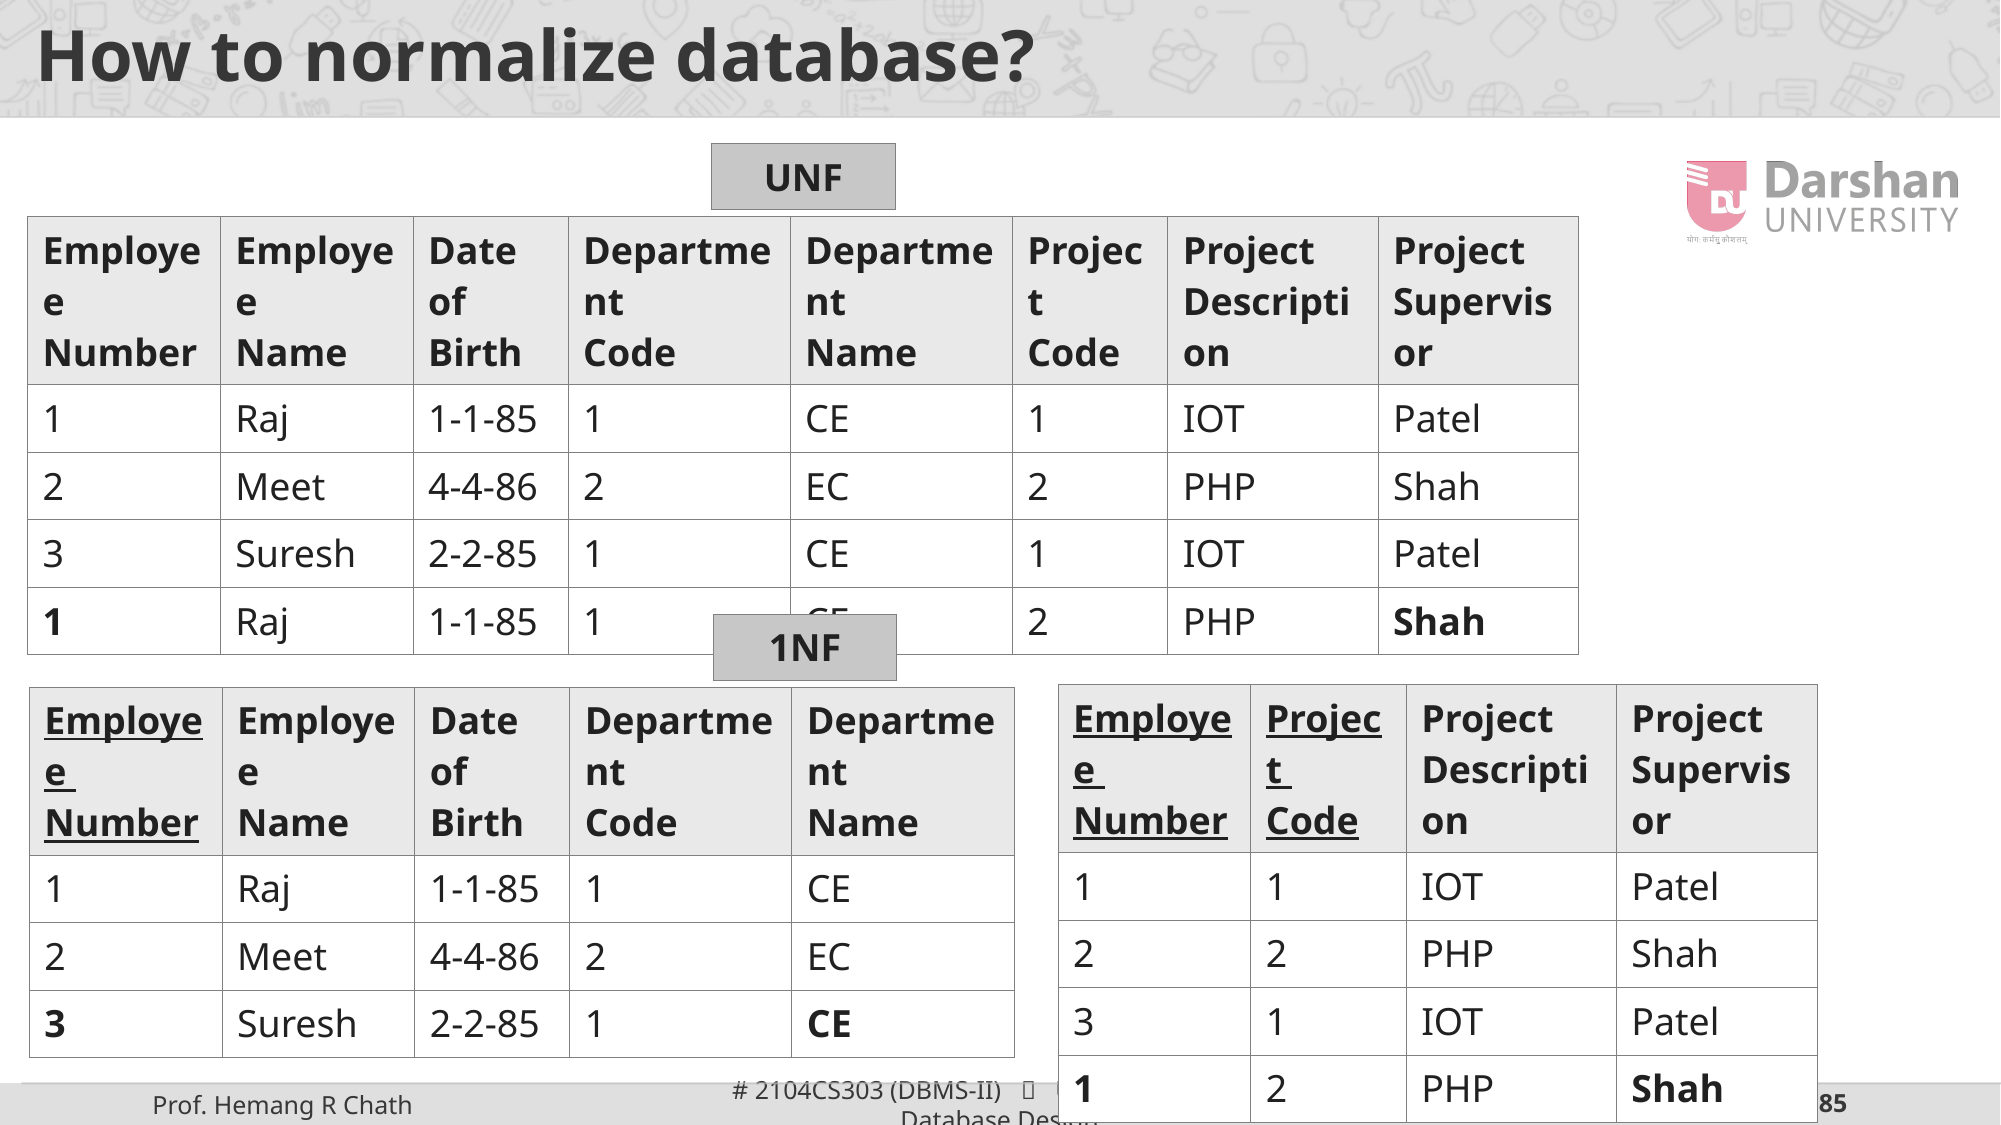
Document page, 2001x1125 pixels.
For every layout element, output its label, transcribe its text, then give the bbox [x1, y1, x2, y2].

table_cell CE [791, 385, 1012, 452]
table_cell PHP [1168, 588, 1378, 654]
table_cell 1 [1251, 853, 1406, 920]
table_cell Raj [221, 385, 413, 452]
table_cell 1 [1059, 853, 1250, 920]
table_header Department Code [569, 217, 790, 384]
table_cell 2-2-85 [415, 991, 569, 1057]
table_cell 1 [570, 991, 791, 1057]
table_cell CE [791, 520, 1012, 587]
table_cell 2 [30, 923, 222, 990]
table_header Employee Number [30, 688, 222, 855]
table_header UNF [712, 144, 895, 209]
table_cell Patel [1617, 988, 1817, 1055]
table_cell Shah [1617, 921, 1817, 987]
table_cell PHP [1407, 1056, 1616, 1122]
table_header Project Supervisor [1379, 217, 1578, 384]
table_cell EC [791, 453, 1012, 519]
table_cell 1-1-85 [414, 588, 568, 654]
table_cell 1-1-85 [414, 385, 568, 452]
table_cell 2 [569, 453, 790, 519]
table_cell Shah [1617, 1056, 1817, 1122]
table_header Department Code [570, 688, 791, 855]
table_cell 2 [1013, 588, 1167, 654]
table_cell 3 [30, 991, 222, 1057]
table_cell IOT [1168, 520, 1378, 587]
table_cell 1 [569, 520, 790, 587]
table_header Employee Number [28, 217, 220, 384]
table_cell 1 [1013, 385, 1167, 452]
table_cell IOT [1407, 853, 1616, 920]
table_cell 2 [1251, 921, 1406, 987]
table_header 1NF [714, 615, 896, 680]
table_header Date of Birth [415, 688, 569, 855]
table_cell 1 [1013, 520, 1167, 587]
table_cell 4-4-86 [414, 453, 568, 519]
table_cell CE [791, 588, 1012, 654]
table_cell Shah [1379, 588, 1578, 654]
table_cell Patel [1379, 385, 1578, 452]
table_cell Suresh [223, 991, 414, 1057]
table_cell IOT [1168, 385, 1378, 452]
table_cell 1 [30, 856, 222, 922]
table_cell 4-4-86 [415, 923, 569, 990]
table_header Project Supervisor [1617, 685, 1817, 852]
table_cell PHP [1407, 921, 1616, 987]
table_cell 1 [1251, 988, 1406, 1055]
table_cell Raj [223, 856, 414, 922]
table_cell PHP [1168, 453, 1378, 519]
table_cell Meet [221, 453, 413, 519]
table_cell 2 [570, 923, 791, 990]
table_cell 1 [570, 856, 791, 922]
table_cell 2 [1251, 1056, 1406, 1122]
table_cell 3 [28, 520, 220, 587]
table_cell Suresh [221, 520, 413, 587]
table_cell 1 [569, 385, 790, 452]
table_cell EC [792, 923, 1014, 990]
table_cell 2-2-85 [414, 520, 568, 587]
table_cell 1 [28, 385, 220, 452]
table_header Project Code [1251, 685, 1406, 852]
table_cell Shah [1379, 453, 1578, 519]
table_header Employee Number [1059, 685, 1250, 852]
table_cell CE [792, 856, 1014, 922]
table_cell IOT [1407, 988, 1616, 1055]
table_cell 2 [28, 453, 220, 519]
table_cell 1 [569, 588, 790, 654]
table_cell Meet [223, 923, 414, 990]
table_header Date of Birth [414, 217, 568, 384]
table_cell 1 [1059, 1056, 1250, 1122]
table_header Employee Name [223, 688, 414, 855]
table_cell 1-1-85 [415, 856, 569, 922]
table_header Project Code [1013, 217, 1167, 384]
table_cell Raj [221, 588, 413, 654]
table_cell 3 [1059, 988, 1250, 1055]
table_header Project Description [1407, 685, 1616, 852]
table_header Department Name [792, 688, 1014, 855]
table_header Department Name [791, 217, 1012, 384]
table_cell CE [792, 991, 1014, 1057]
title How to normalize database? [0, 0, 2000, 117]
table_header Project Description [1168, 217, 1378, 384]
table_cell 2 [1013, 453, 1167, 519]
table_cell 1 [28, 588, 220, 654]
table_cell Patel [1617, 853, 1817, 920]
table_cell 2 [1059, 921, 1250, 987]
table_header Employee Name [221, 217, 413, 384]
table_header 2 [1687, 161, 1958, 244]
table_cell Patel [1379, 520, 1578, 587]
